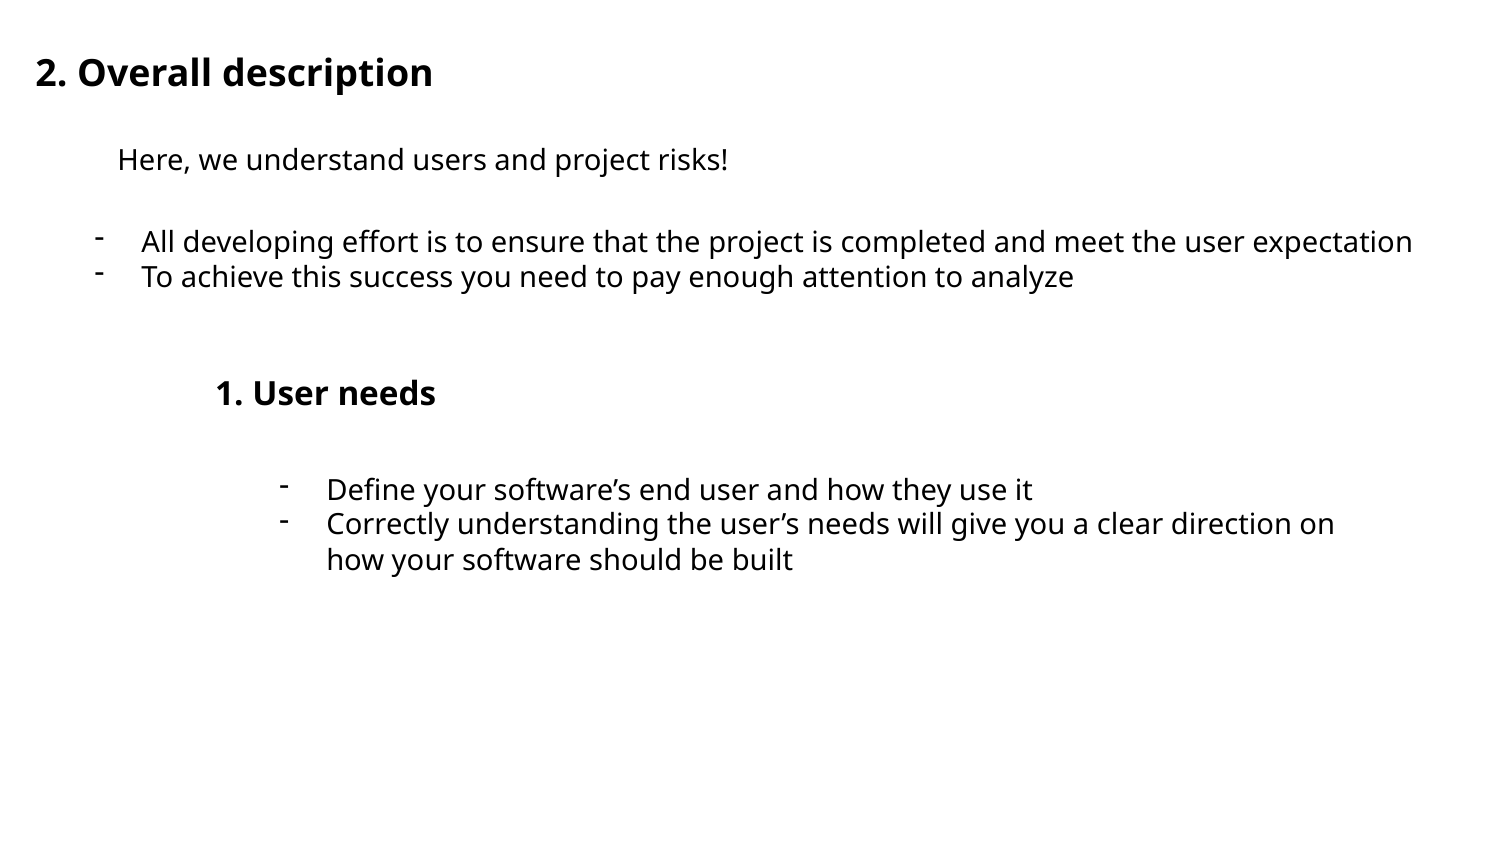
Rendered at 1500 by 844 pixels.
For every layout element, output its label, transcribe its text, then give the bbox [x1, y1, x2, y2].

text_box 1. User needs [200, 365, 452, 420]
text_box Here, we understand users and project risks! [102, 134, 744, 184]
text_box 2. Overall description [20, 42, 450, 102]
text_box Define your software’s end user and how they use it Correctly understanding the user’s needs will give you a clear direction on how your software should be built [264, 463, 1392, 584]
text_box All developing effort is to ensure that the project is completed and meet the user expectation To achieve this success you need to pay enough attention to analyze [79, 215, 1429, 336]
